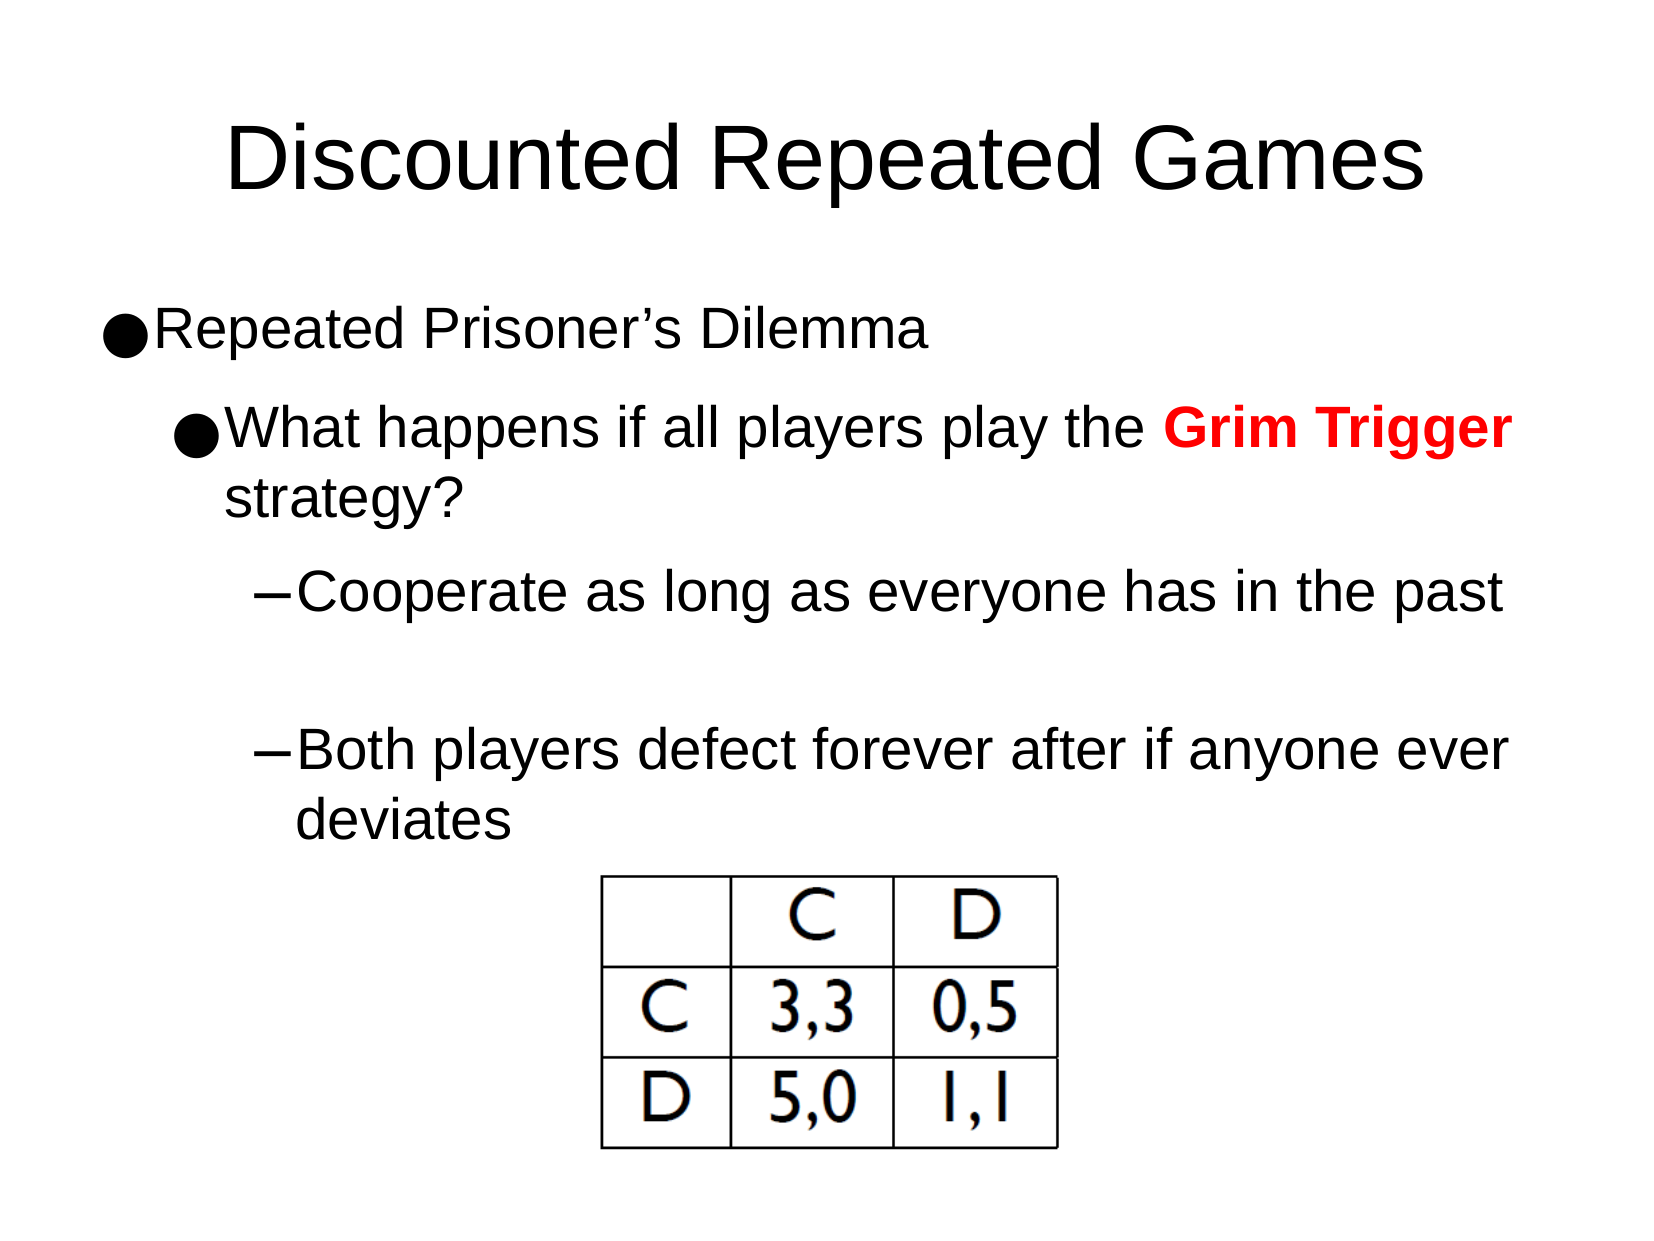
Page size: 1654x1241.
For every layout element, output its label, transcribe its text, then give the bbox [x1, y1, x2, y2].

text_box Repeated Prisoner’s Dilemma What happens if all players play the Grim Trigger strategy? Cooperate as long as everyone has in the past Both players defect forever after if anyone ever deviates [82, 290, 1571, 1010]
text_box Discounted Repeated Games [82, 49, 1571, 257]
picture [593, 870, 1064, 1152]
